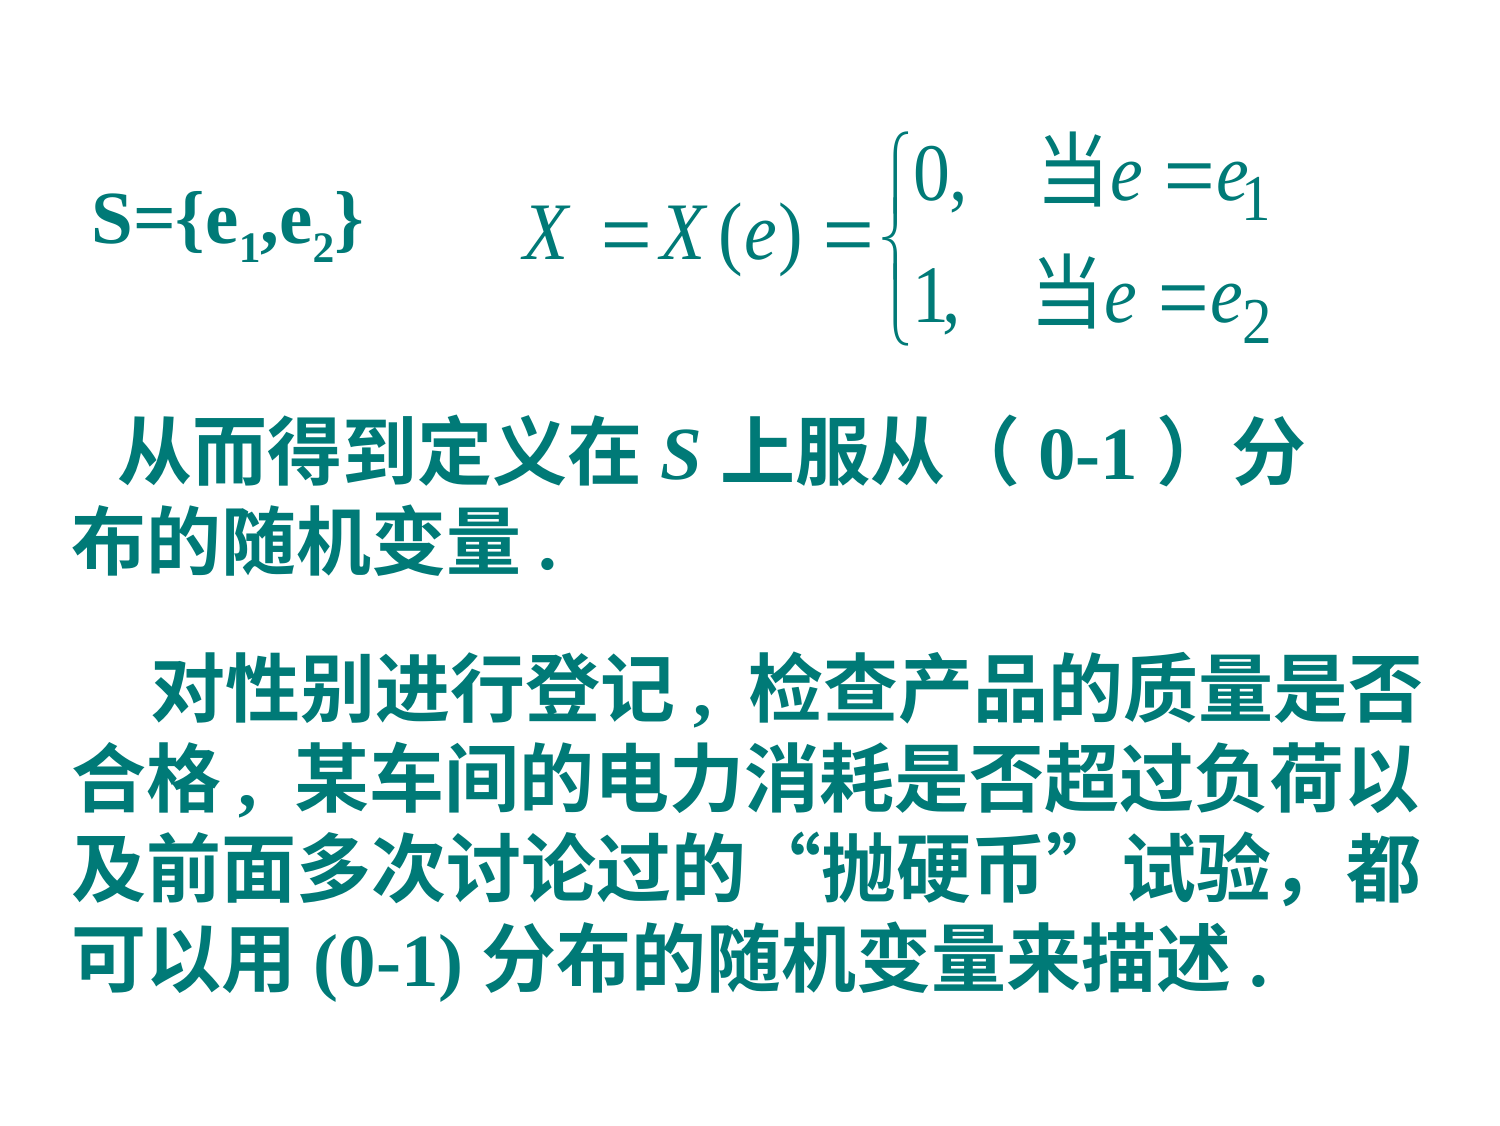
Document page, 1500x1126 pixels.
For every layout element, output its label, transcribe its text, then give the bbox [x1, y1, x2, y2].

text_box 对性别进行登记, 检查产品的质量是否合格, 某车间的电力消耗是否超过负荷以及前面多次讨论过的“抛硬币”试验，都可以用(0-1)分布的随机变量来描述. [0, 633, 1447, 1012]
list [513, 125, 1280, 350]
list S={e1,e2} [76, 161, 408, 291]
text_box 从而得到定义在S上服从（0-1）分布的随机变量. [0, 396, 1394, 610]
